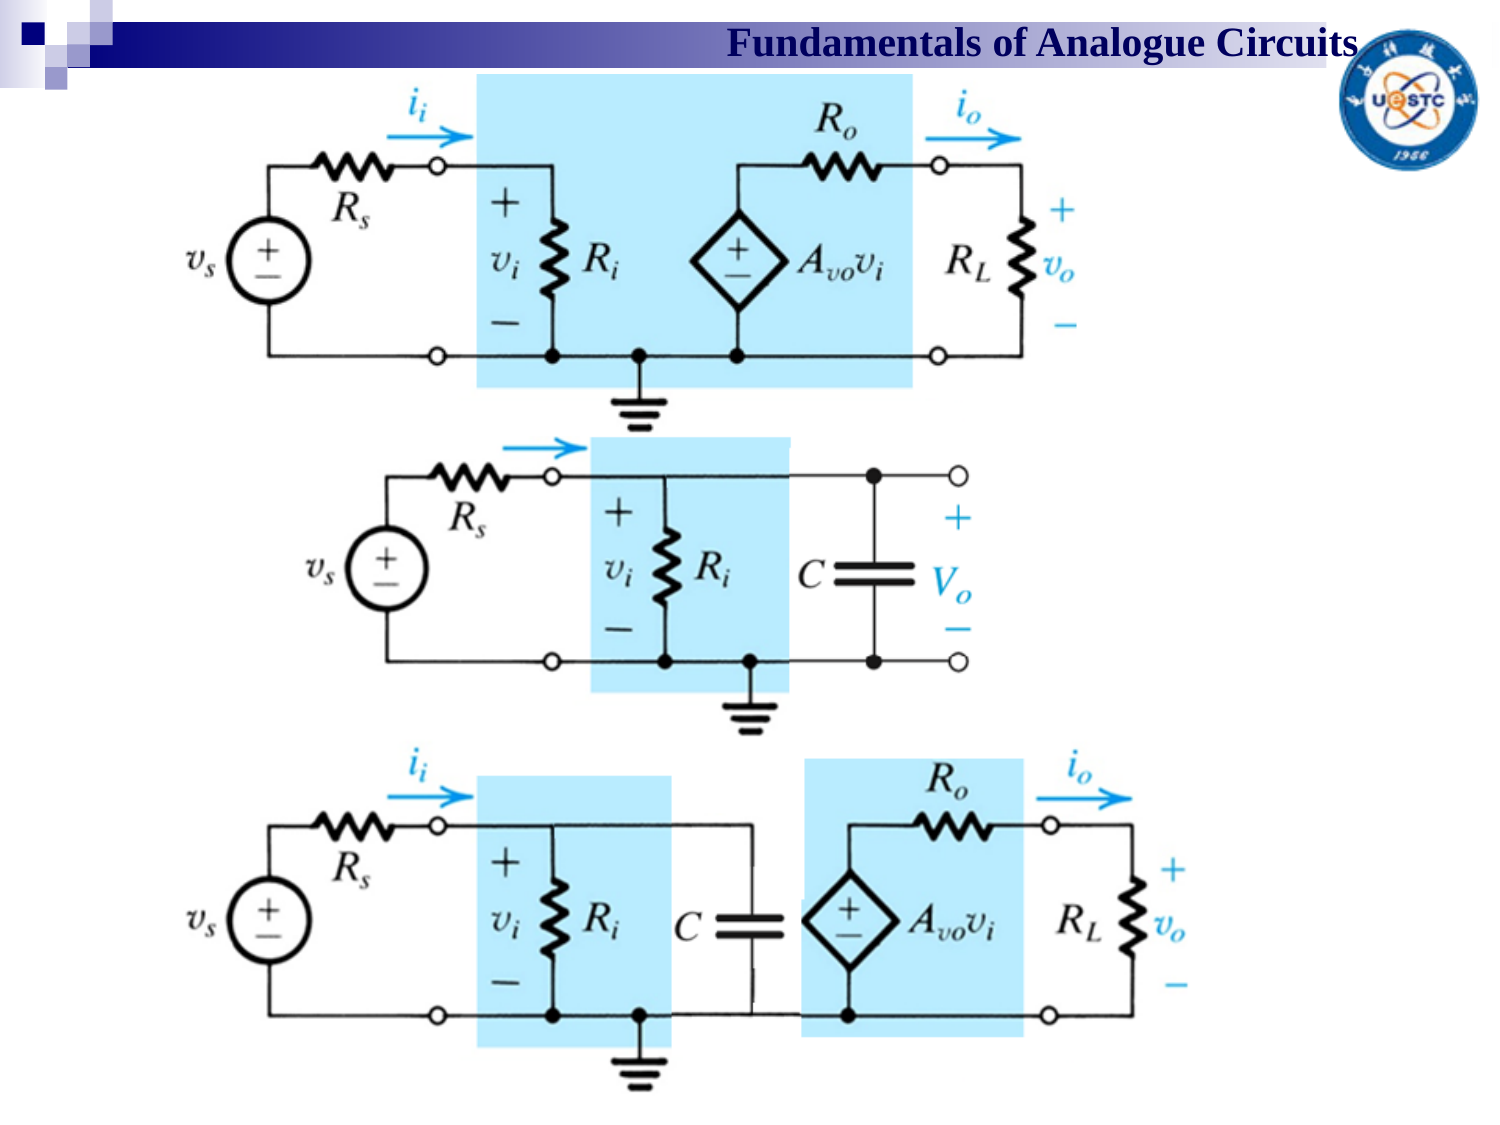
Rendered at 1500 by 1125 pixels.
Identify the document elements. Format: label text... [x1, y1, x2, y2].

picture [179, 74, 1194, 1100]
picture [1326, 4, 1493, 183]
text_box Fundamentals of Analogue Circuits [723, 12, 1326, 67]
